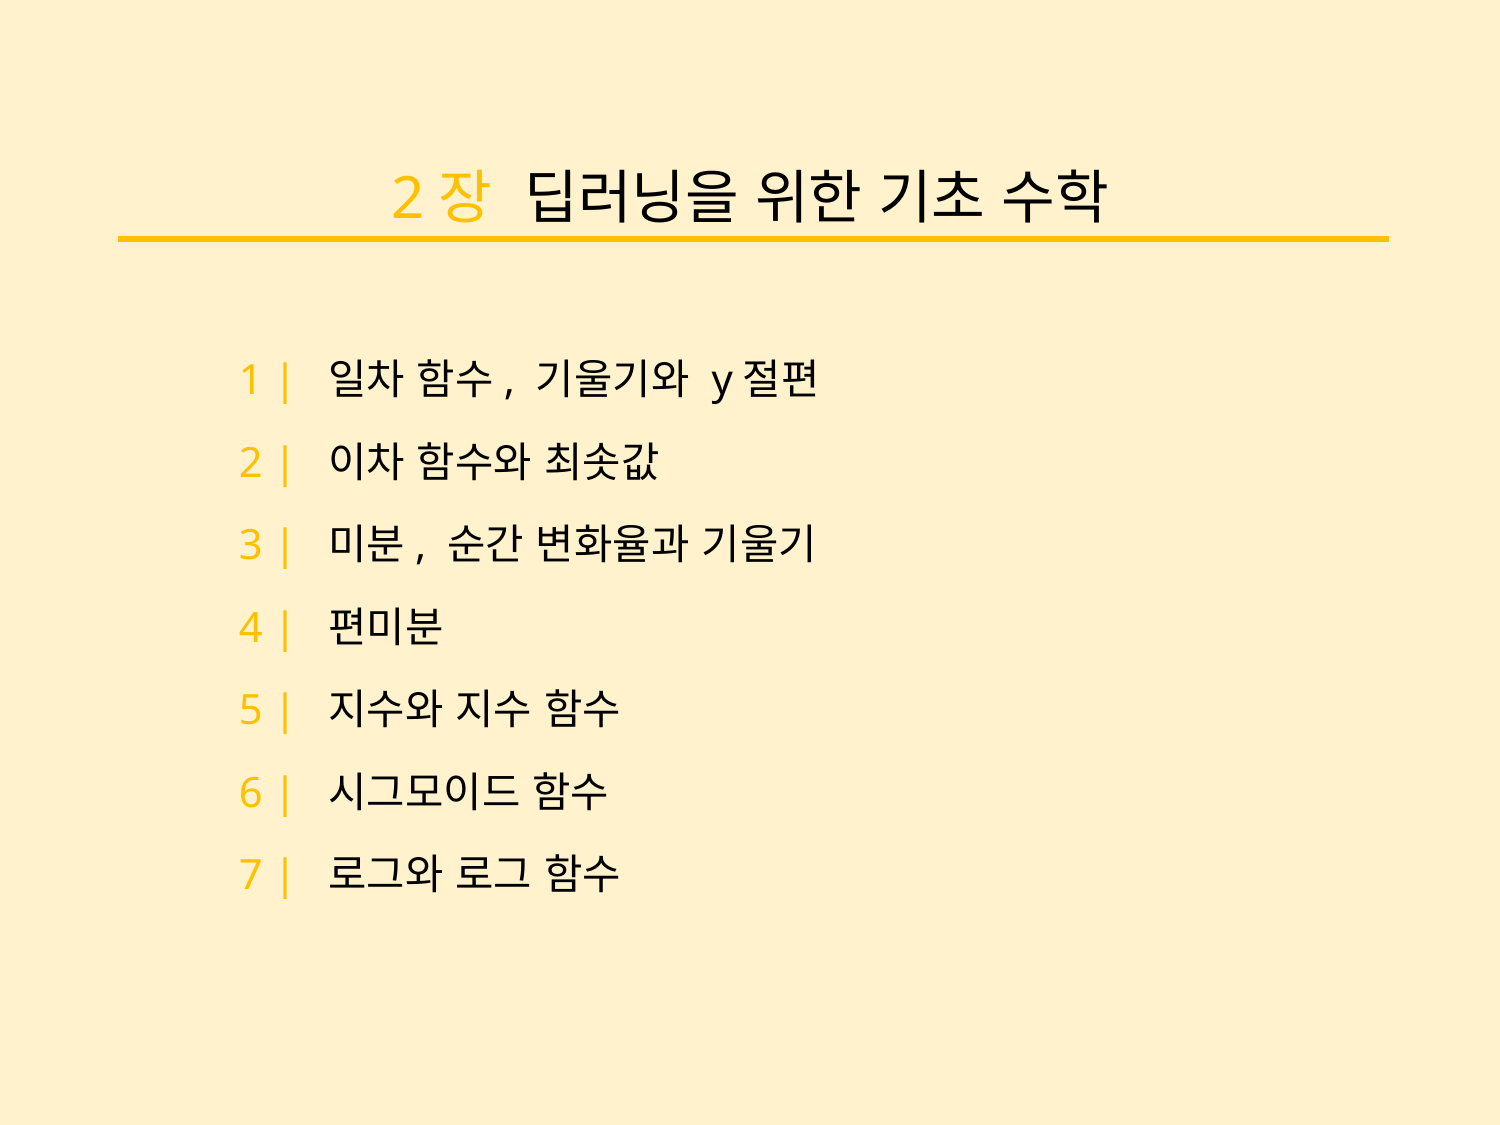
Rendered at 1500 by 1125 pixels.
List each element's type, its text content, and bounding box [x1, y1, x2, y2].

text_box 2장 딥러닝을 위한 기초 수학 [0, 106, 1500, 238]
text_box 1 | 일차 함수, 기울기와 y절편 2 | 이차 함수와 최솟값 3 | 미분, 순간 변화율과 기울기 4 | 편미분 5 | 지수와 지수 함수 6 | 시그모이드 함수 7 | 로그와 로그 함수 [224, 313, 1275, 906]
